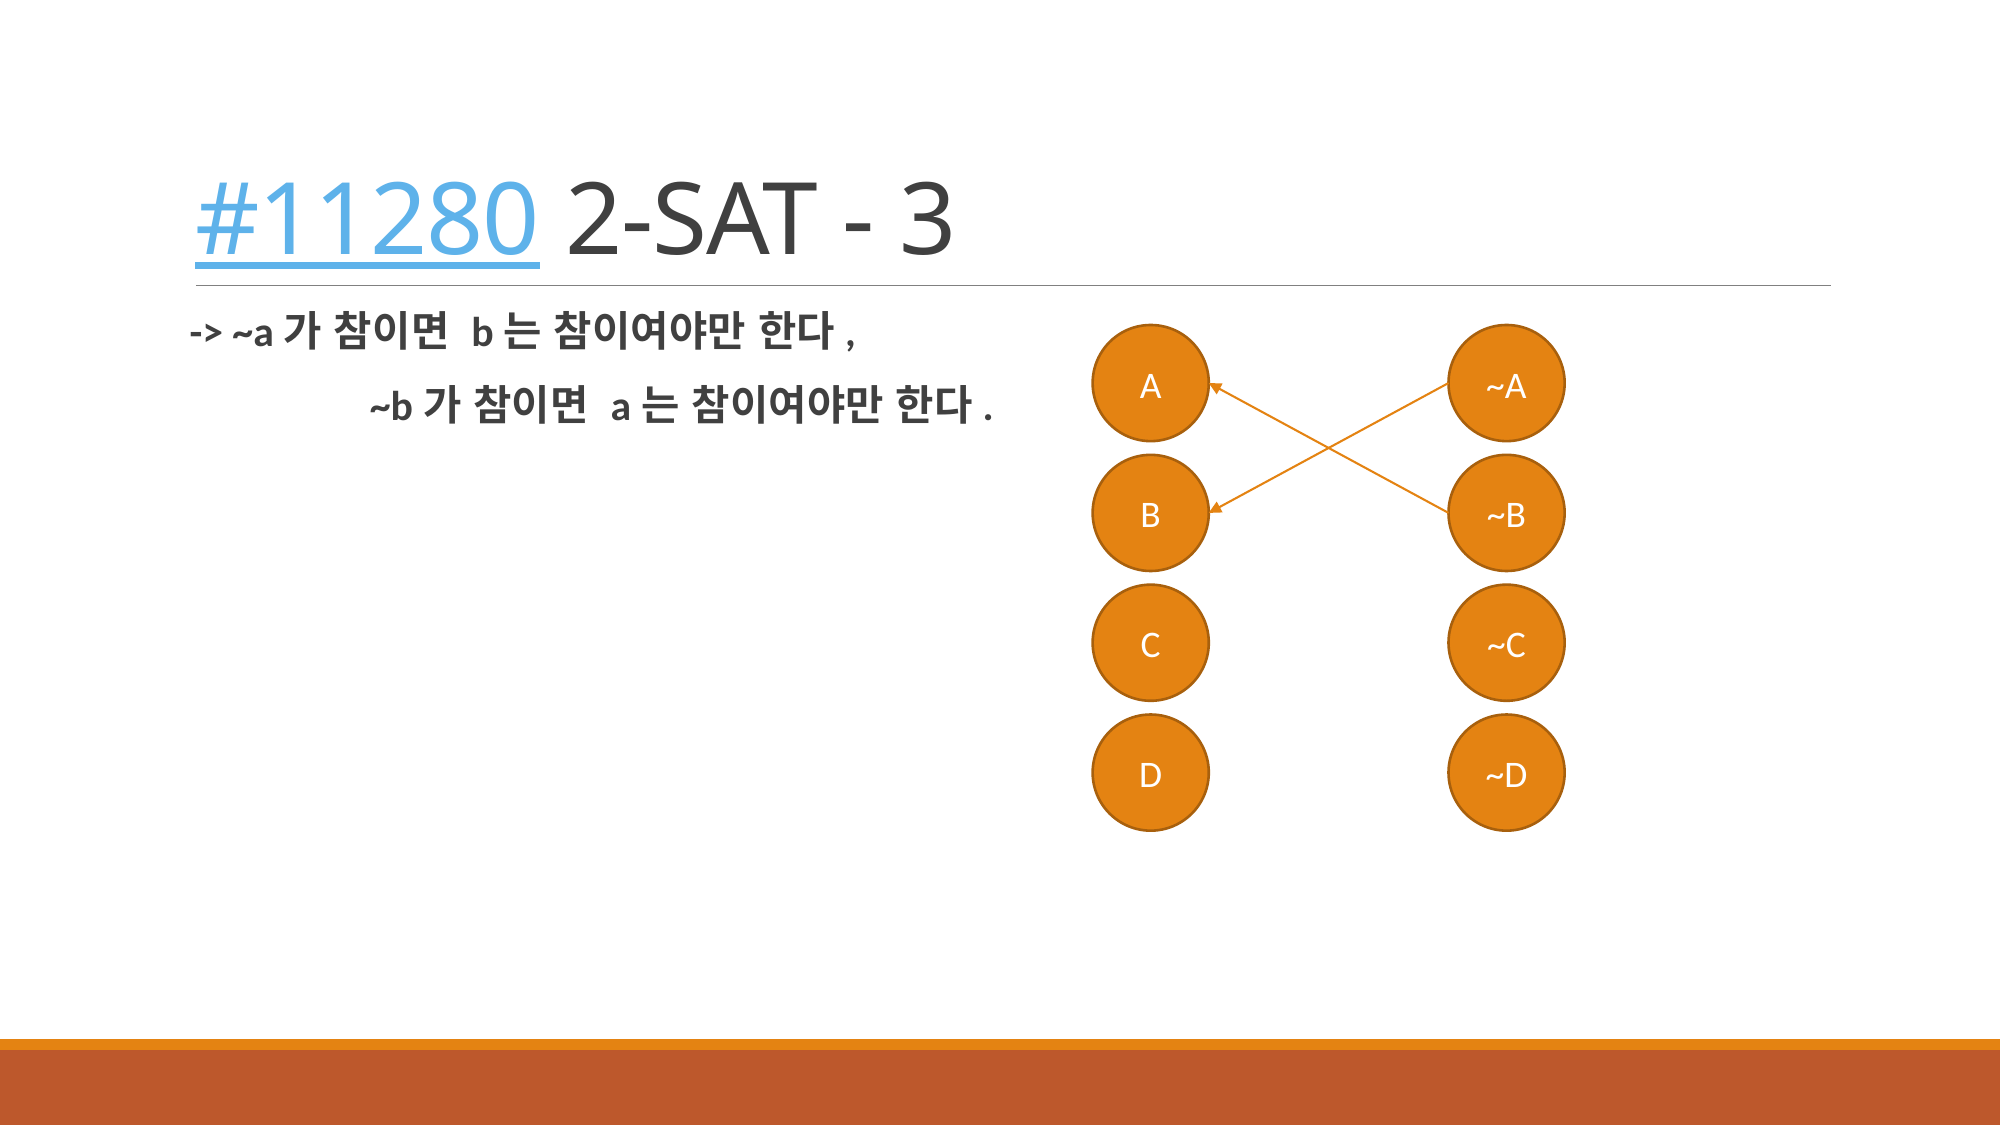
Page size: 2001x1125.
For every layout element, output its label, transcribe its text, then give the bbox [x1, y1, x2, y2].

text_box ~A [1447, 323, 1566, 443]
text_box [1208, 382, 1449, 514]
text_box C [1091, 583, 1211, 703]
text_box B [1091, 453, 1210, 573]
text_box ~B [1447, 453, 1566, 573]
title #11280 2-SAT - 3 [180, 47, 1830, 285]
text_box ~D [1447, 713, 1566, 832]
text_box ~C [1447, 583, 1566, 703]
text_box D [1091, 713, 1211, 832]
text_box A [1091, 323, 1210, 443]
